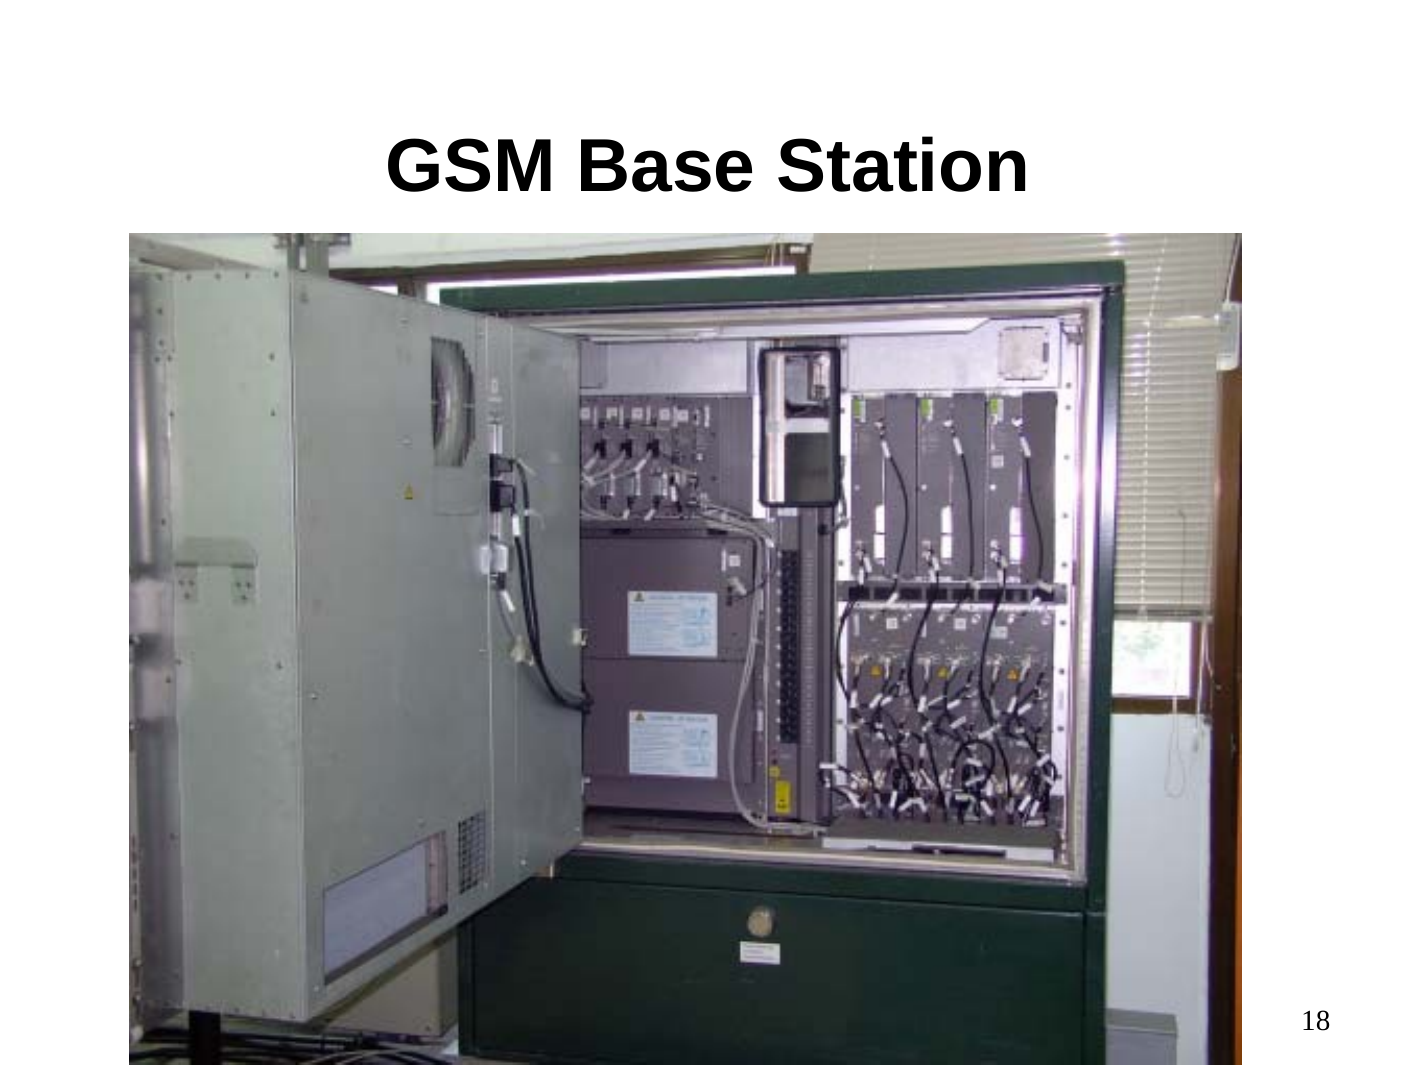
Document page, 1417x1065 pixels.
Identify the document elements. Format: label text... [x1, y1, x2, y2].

slide_number 18 [1294, 1002, 1337, 1065]
picture [128, 233, 1242, 1065]
title GSM Base Station [383, 114, 1033, 231]
